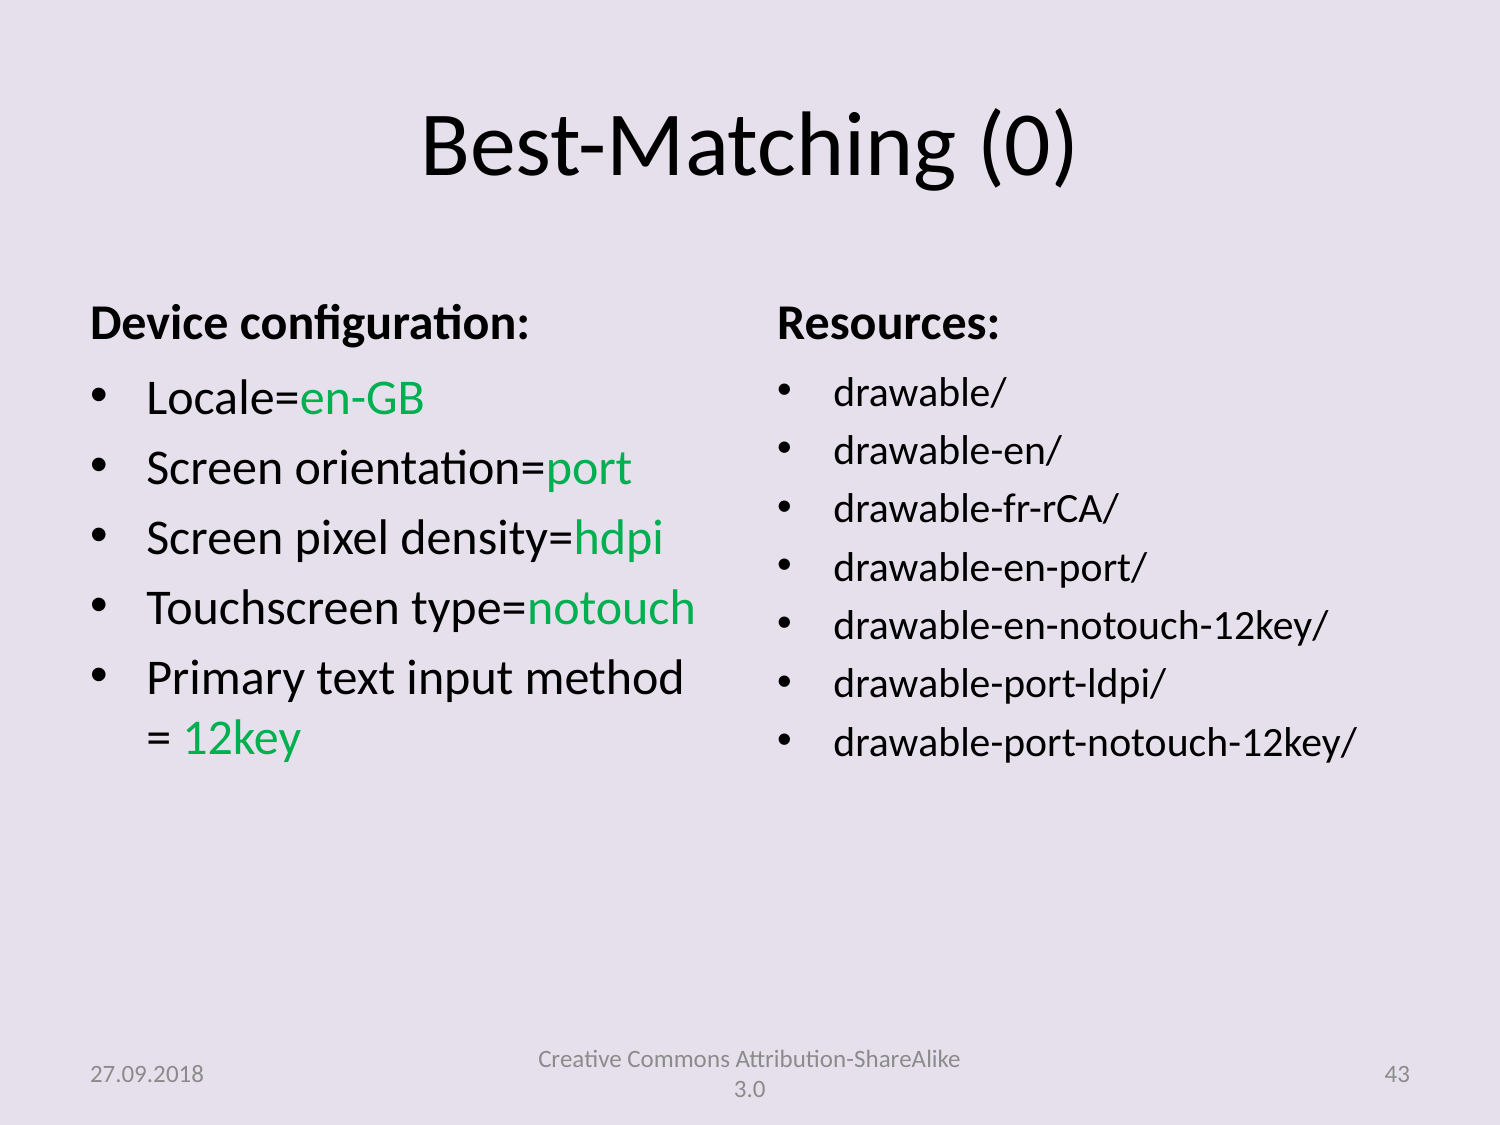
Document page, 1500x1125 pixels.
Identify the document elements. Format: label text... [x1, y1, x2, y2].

slide_number 43 [1074, 1042, 1425, 1103]
title Best-Matching (0) [74, 44, 1426, 233]
list Locale=en-GB Screen orientation=port Screen pixel density=hdpi Touchscreen type=notouch Primary text input method = 12key [74, 356, 738, 1006]
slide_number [75, 1042, 425, 1103]
footer Creative Commons Attribution-ShareAlike 3.0 [512, 1042, 988, 1103]
list Resources: [761, 251, 1426, 356]
list Device configuration: [74, 251, 738, 356]
list drawable/ drawable-en/ drawable-fr-rCA/ drawable-en-port/ drawable-en-notouch-12key/ drawable-port-ldpi/ drawable-port-notouch-12key/ [761, 356, 1426, 1006]
